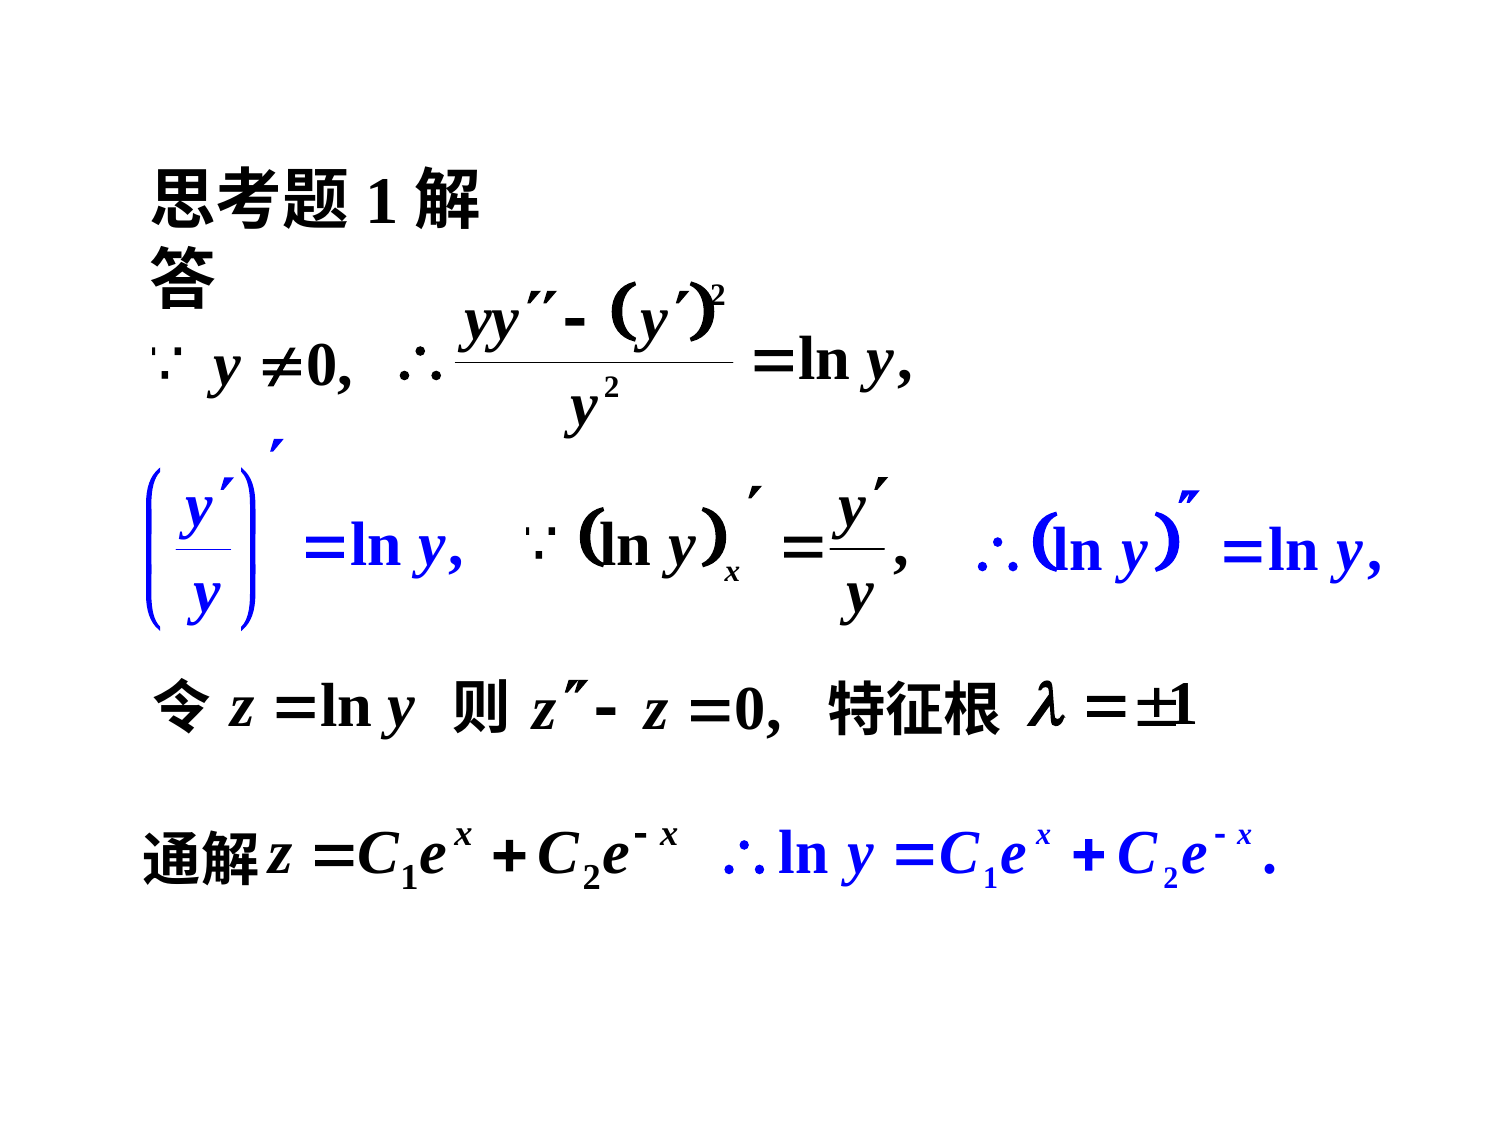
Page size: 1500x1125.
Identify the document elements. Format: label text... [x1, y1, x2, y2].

text_box 思考题1解答 [134, 149, 560, 325]
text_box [526, 676, 784, 746]
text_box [140, 436, 466, 633]
text_box 则 [437, 662, 600, 748]
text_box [525, 471, 912, 631]
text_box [977, 486, 1385, 589]
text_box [137, 662, 421, 748]
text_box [151, 337, 357, 405]
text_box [724, 814, 1280, 894]
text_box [812, 664, 1199, 751]
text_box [127, 811, 685, 901]
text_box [399, 274, 915, 444]
